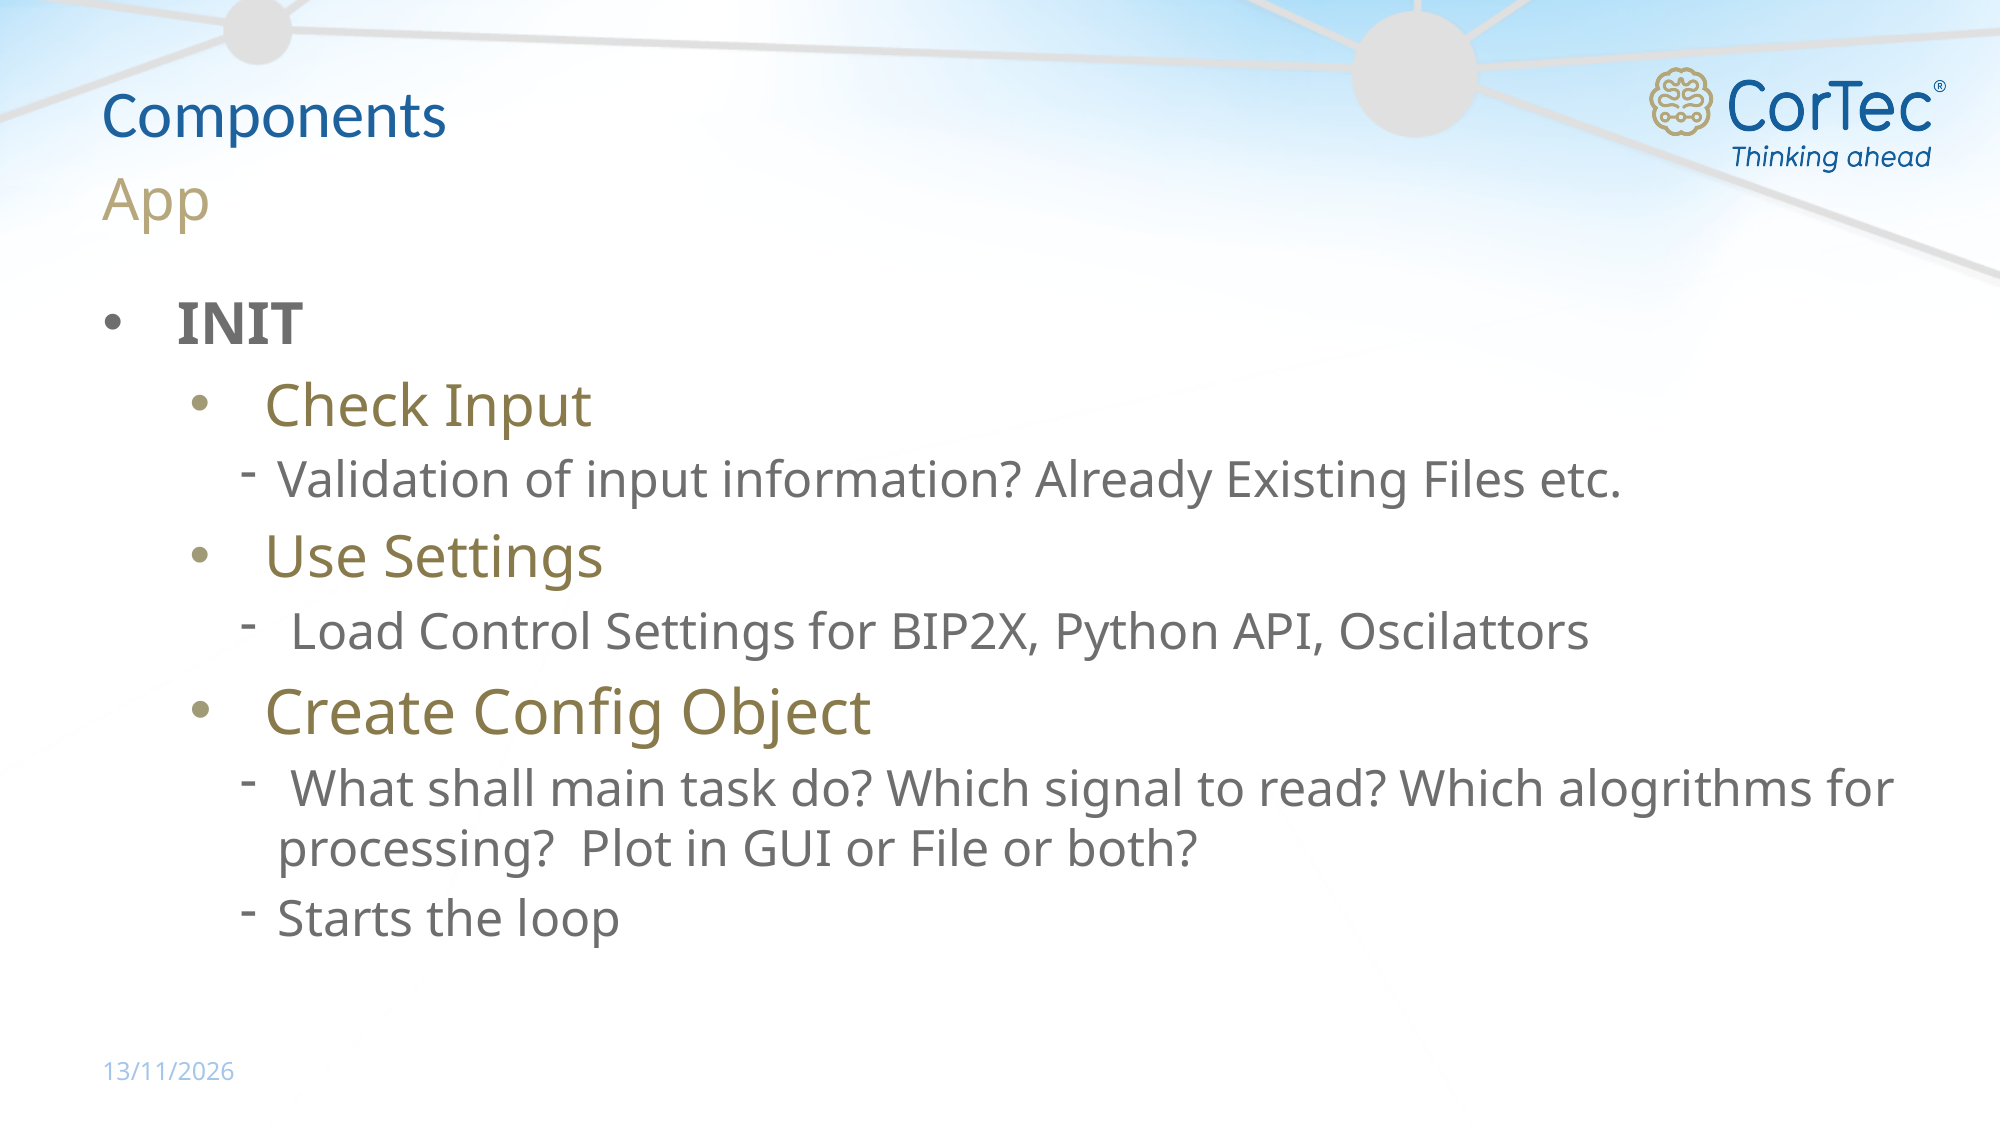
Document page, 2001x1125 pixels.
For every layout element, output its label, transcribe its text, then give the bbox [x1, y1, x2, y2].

list App [102, 169, 1903, 256]
list INIT Check Input Validation of input information? Already Existing Files etc. Use Settings Load Control Settings for BIP2X, Python API, Oscilattors Create Config Object What shall main task do? Which signal to read? Which alogrithms for processing? Plot in GUI or File or both? Starts the loop [102, 293, 1903, 993]
title Components [102, 78, 1903, 169]
picture [0, 0, 2000, 1125]
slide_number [102, 1042, 569, 1103]
